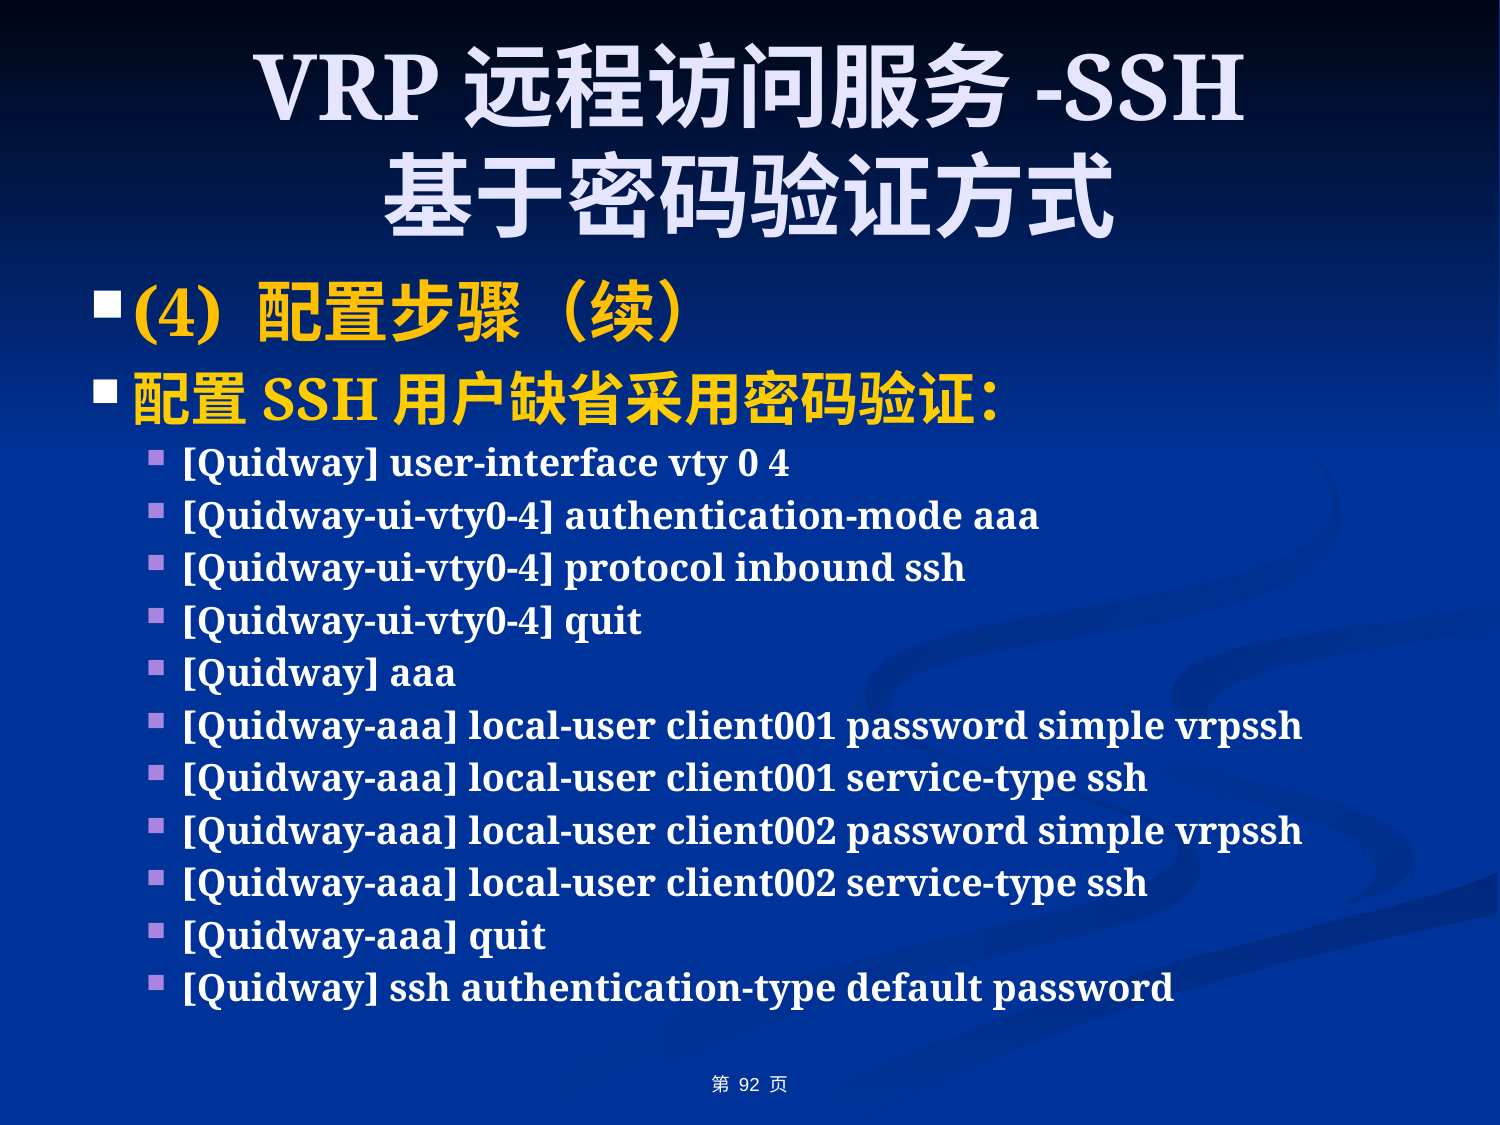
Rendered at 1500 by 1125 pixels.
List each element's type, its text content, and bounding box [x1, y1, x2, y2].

title VRP远程访问服务-SSH 基于密码验证方式 [75, 45, 1425, 233]
footer 第 92 页 [512, 1025, 988, 1104]
list (4) 配置步骤（续） 配置SSH用户缺省采用密码验证： [Quidway] user-interface vty 0 4 [Quidway-ui-vty0-4] authentication-mode aaa [Quidway-ui-vty0-4] protocol inbound ssh [Quidway-ui-vty0-4] quit [Quidway] aaa [Quidway-aaa] local-user client001 password simple vrpssh [Quidway-aaa] local-user client001 service-type ssh [Quidway-aaa] local-user client002 password simple vrpssh [Quidway-aaa] local-user client002 service-type ssh [Quidway-aaa] quit [Quidway] ssh authentication-type default password [75, 262, 1425, 1005]
